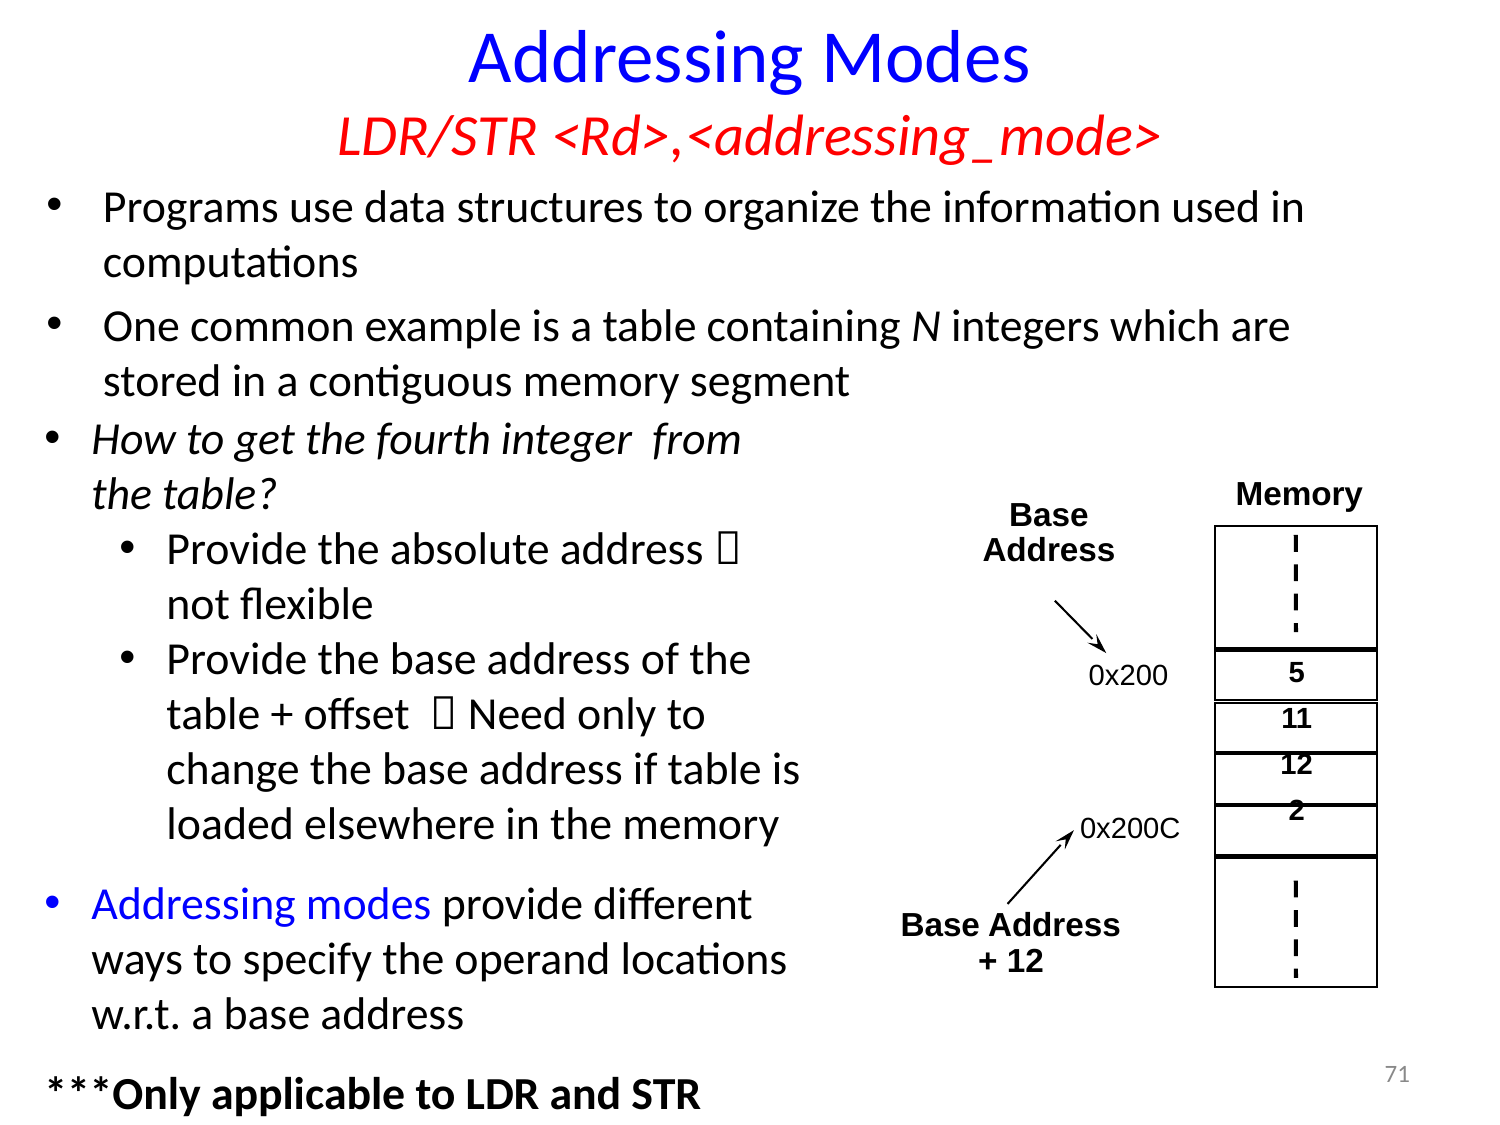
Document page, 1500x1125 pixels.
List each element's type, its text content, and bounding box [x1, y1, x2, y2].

text_box How to get the fourth integer from the table? Provide the absolute address  not flexible Provide the base address of the table + offset  Need only to change the base address if table is loaded elsewhere in the memory Addressing modes provide different ways to specify the operand locations w.r.t. a base address ***Only applicable to LDR and STR [29, 401, 826, 1125]
slide_number 71 [1074, 1042, 1425, 1103]
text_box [874, 468, 1398, 999]
list Programs use data structures to organize the information used in computations One common example is a table containing N integers which are stored in a contiguous memory segment [31, 169, 1361, 432]
text_box Addressing Modes LDR/STR <Rd>,<addressing_mode> [74, 0, 1425, 113]
